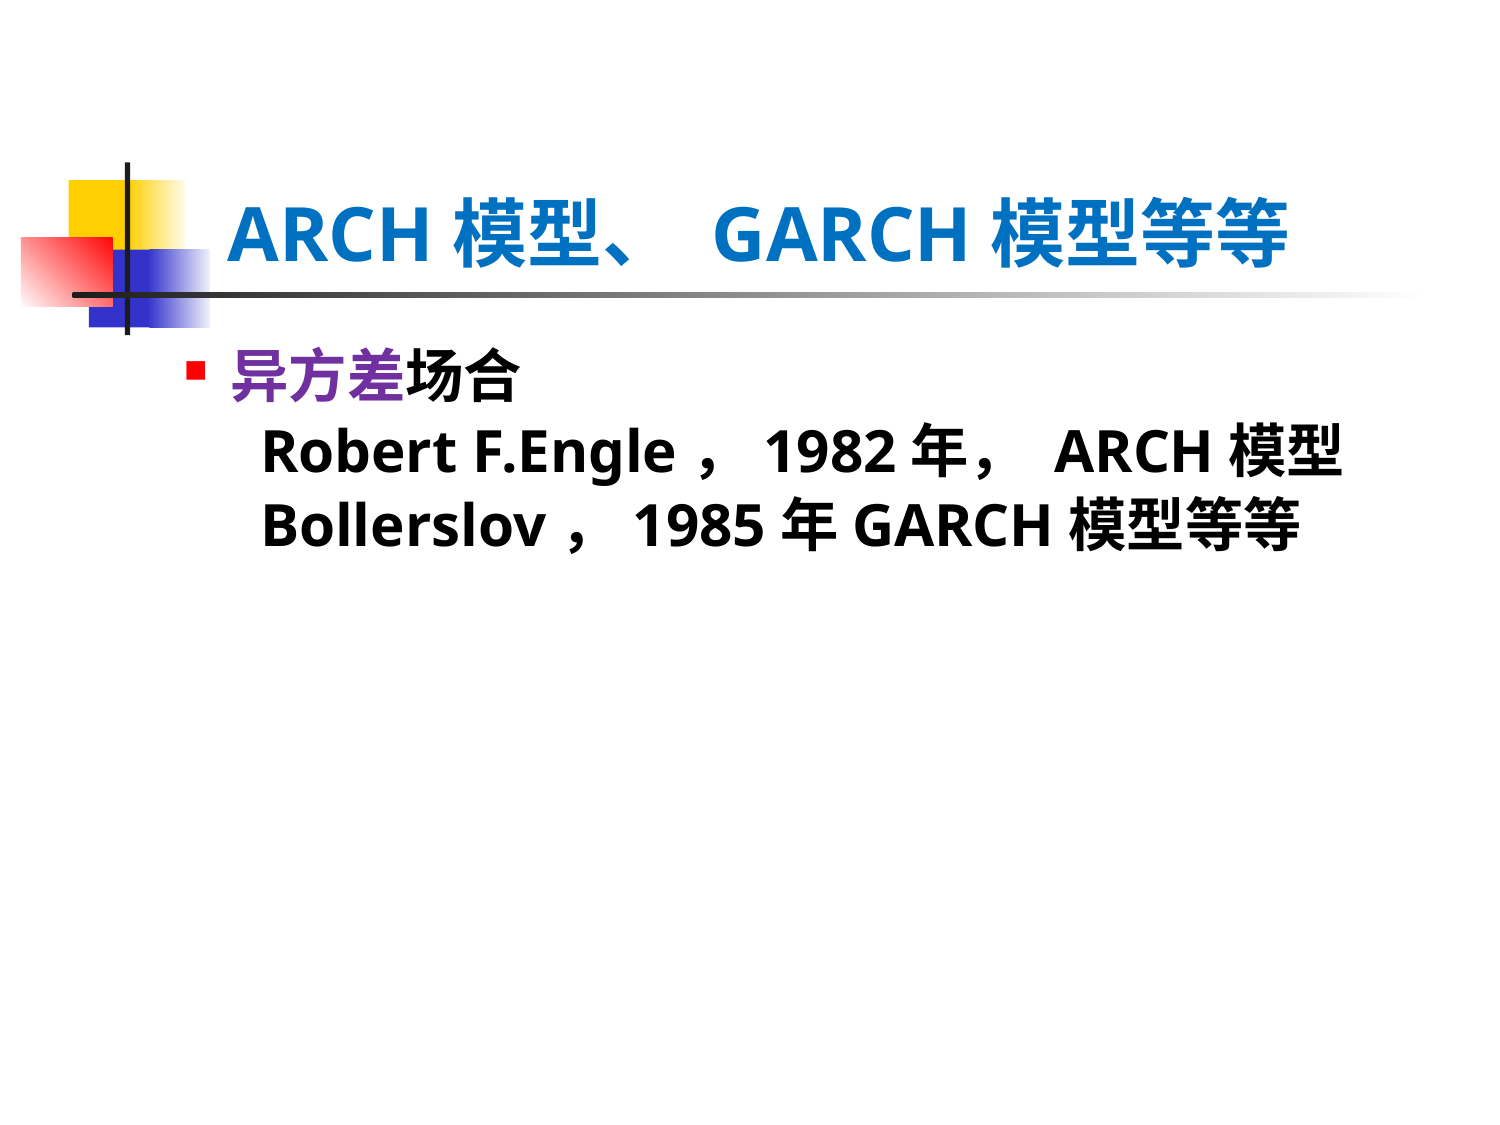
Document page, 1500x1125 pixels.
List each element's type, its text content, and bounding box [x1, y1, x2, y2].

list 异方差场合 Robert F.Engle，1982年， ARCH模型 Bollerslov，1985年GARCH模型等等 [93, 339, 1369, 1015]
title ARCH模型、 GARCH模型等等 [188, 101, 1468, 289]
